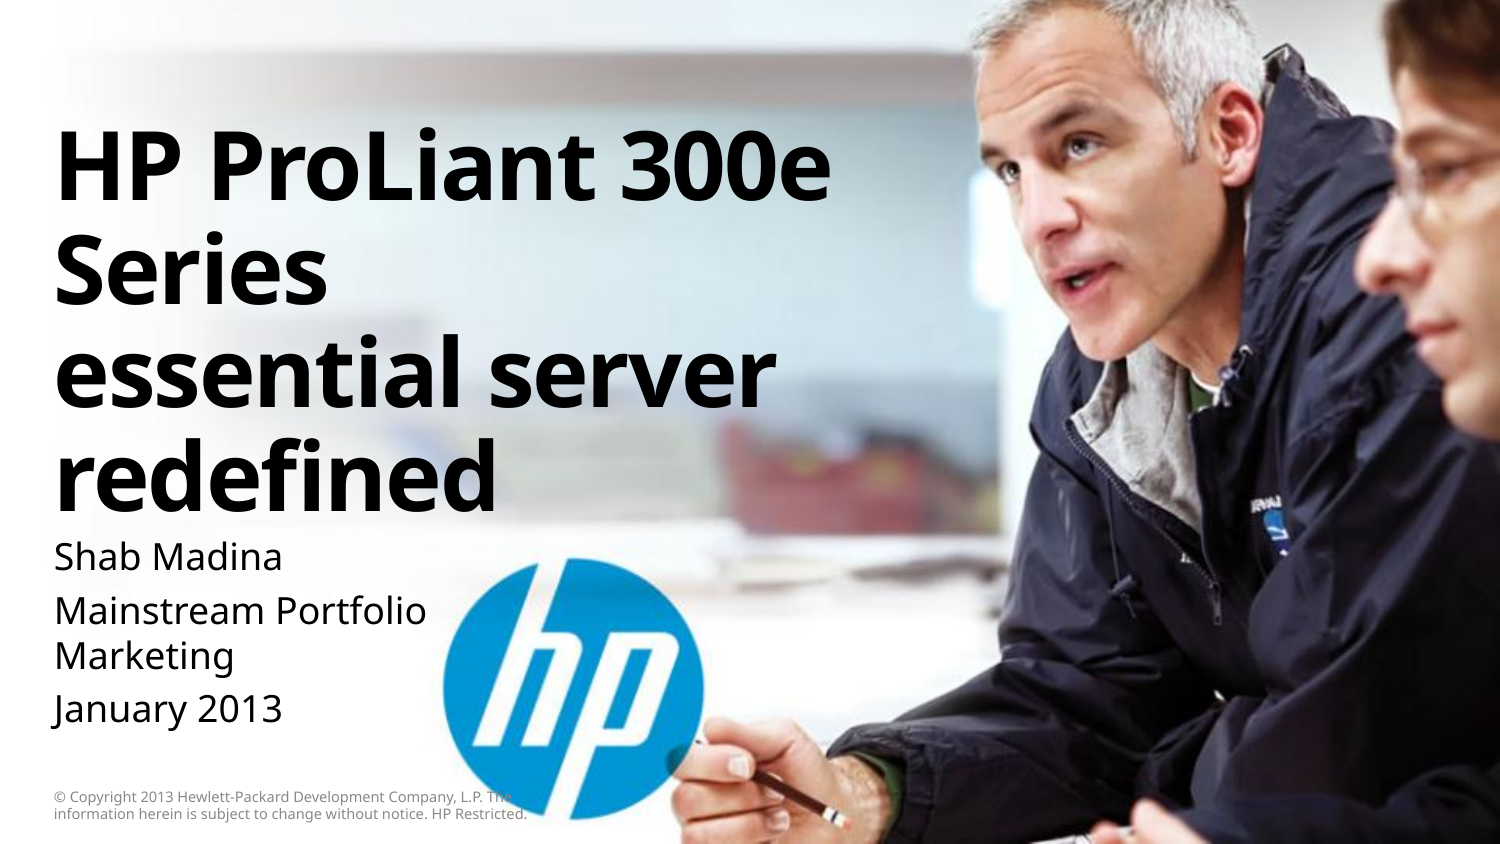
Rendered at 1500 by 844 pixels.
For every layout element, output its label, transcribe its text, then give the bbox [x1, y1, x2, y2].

subtitle Shab Madina Mainstream Portfolio Marketing January 2013 [53, 533, 446, 684]
picture [0, 0, 1500, 844]
title HP ProLiant 300e Series essential server redefined [53, 334, 1029, 532]
